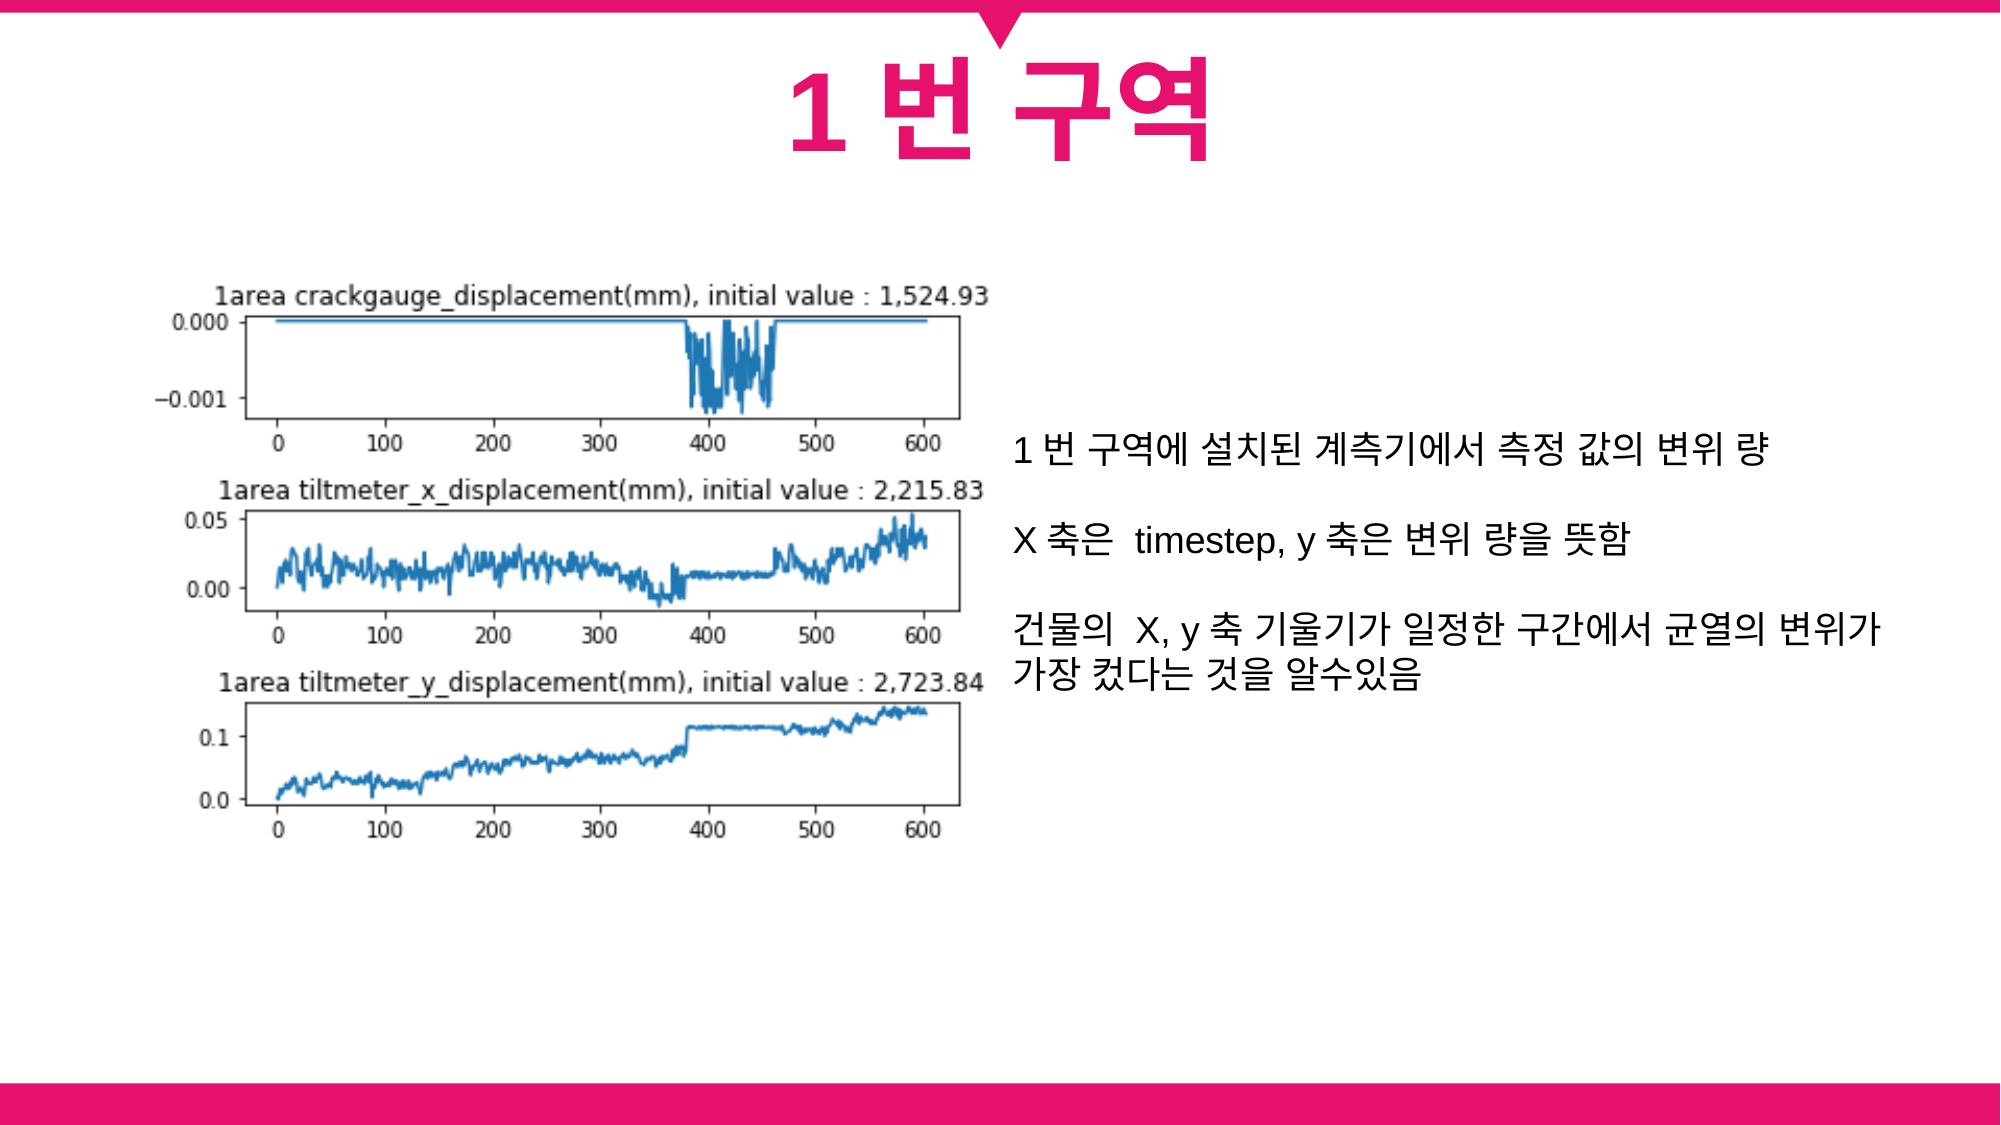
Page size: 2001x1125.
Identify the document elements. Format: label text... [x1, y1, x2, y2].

text_box 1번 구역 [53, 55, 1952, 175]
text_box 1번 구역에 설치된 계측기에서 측정 값의 변위 량 X축은 timestep, y축은 변위 량을 뜻함 건물의 X, y축 기울기가 일정한 구간에서 균열의 변위가 가장 컸다는 것을 알수있음 [1003, 418, 1977, 704]
picture [139, 270, 1003, 855]
